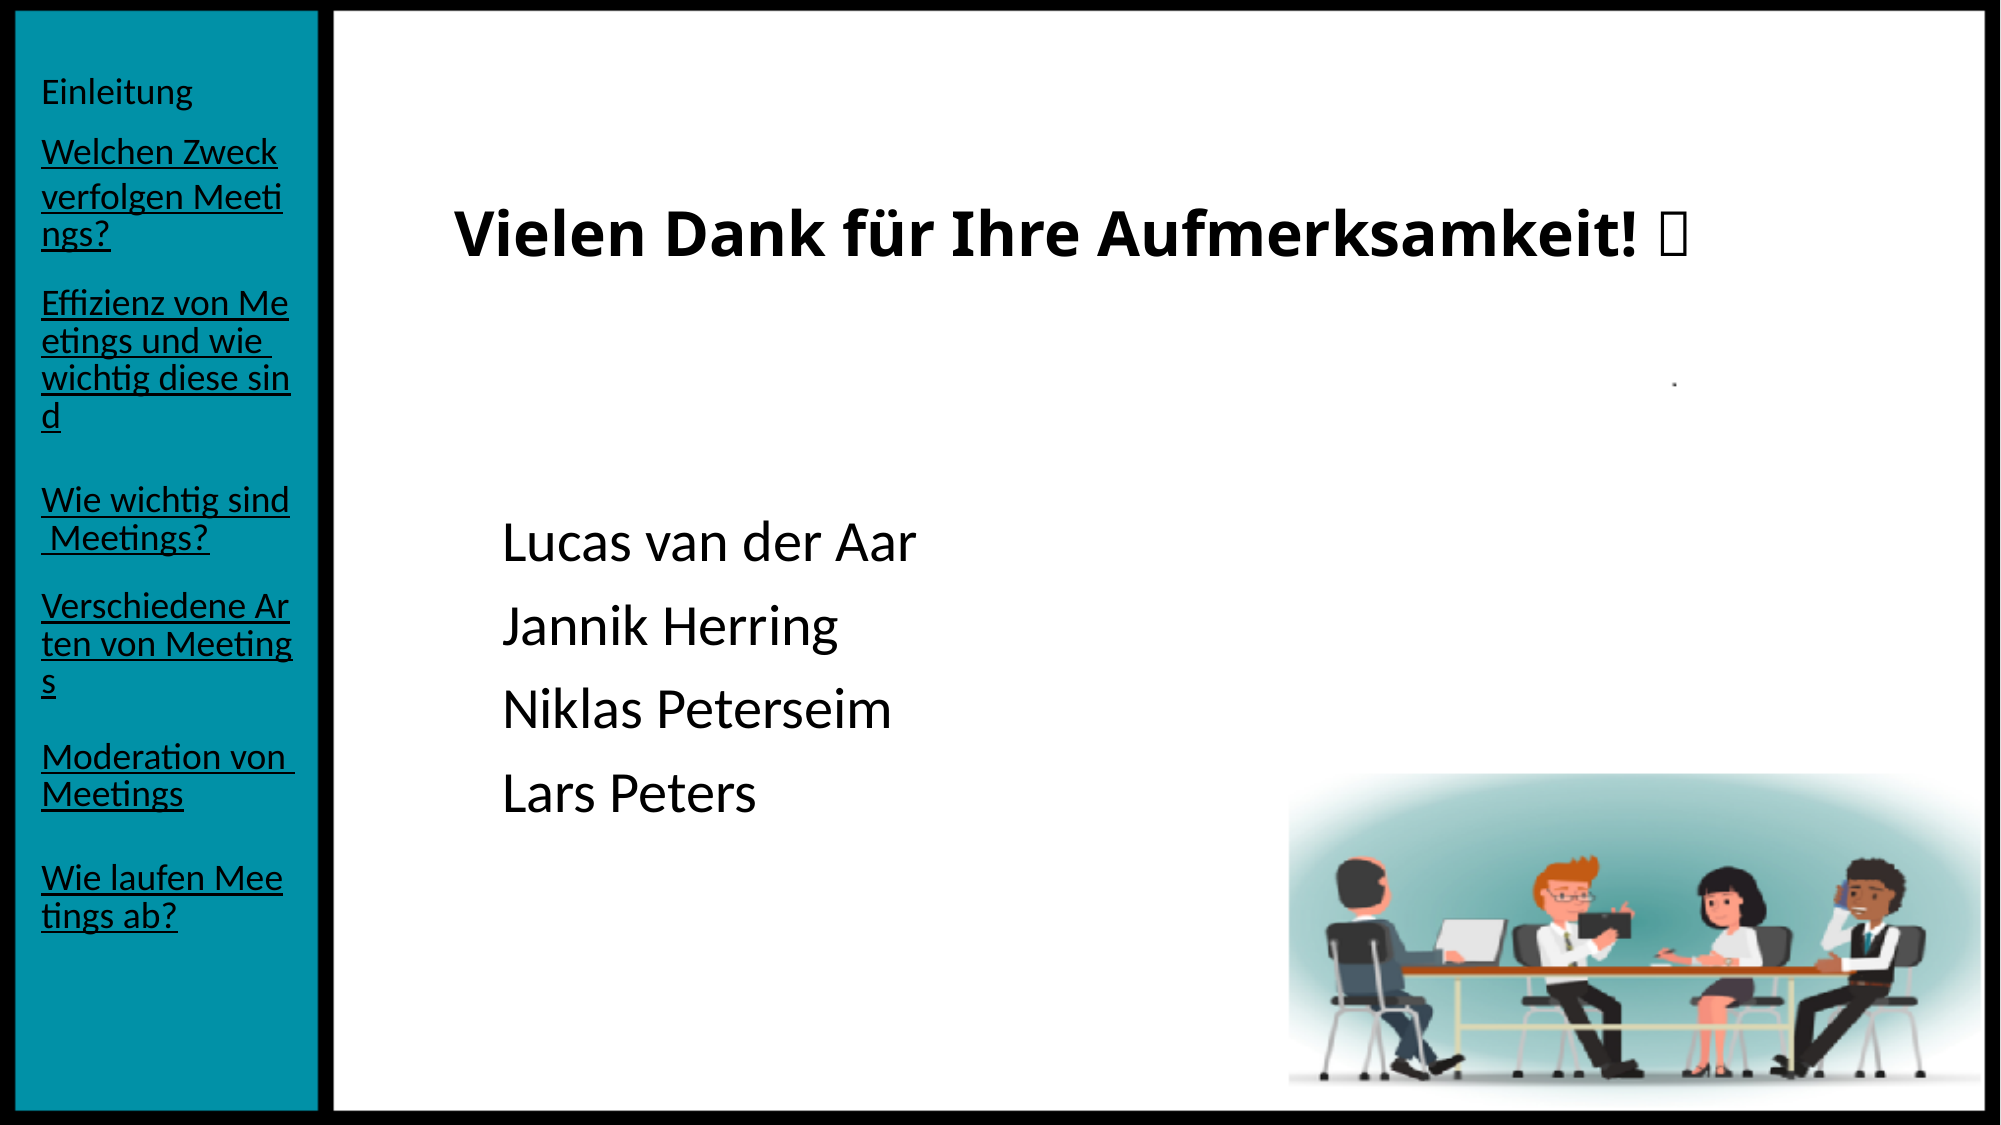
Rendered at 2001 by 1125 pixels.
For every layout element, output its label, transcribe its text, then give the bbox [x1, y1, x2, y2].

title Vielen Dank für Ihre Aufmerksamkeit!  [337, 59, 1863, 278]
list Lucas van der Aar Jannik Herring Niklas Peterseim Lars Peters [337, 328, 1863, 1043]
picture [0, 0, 2001, 1125]
